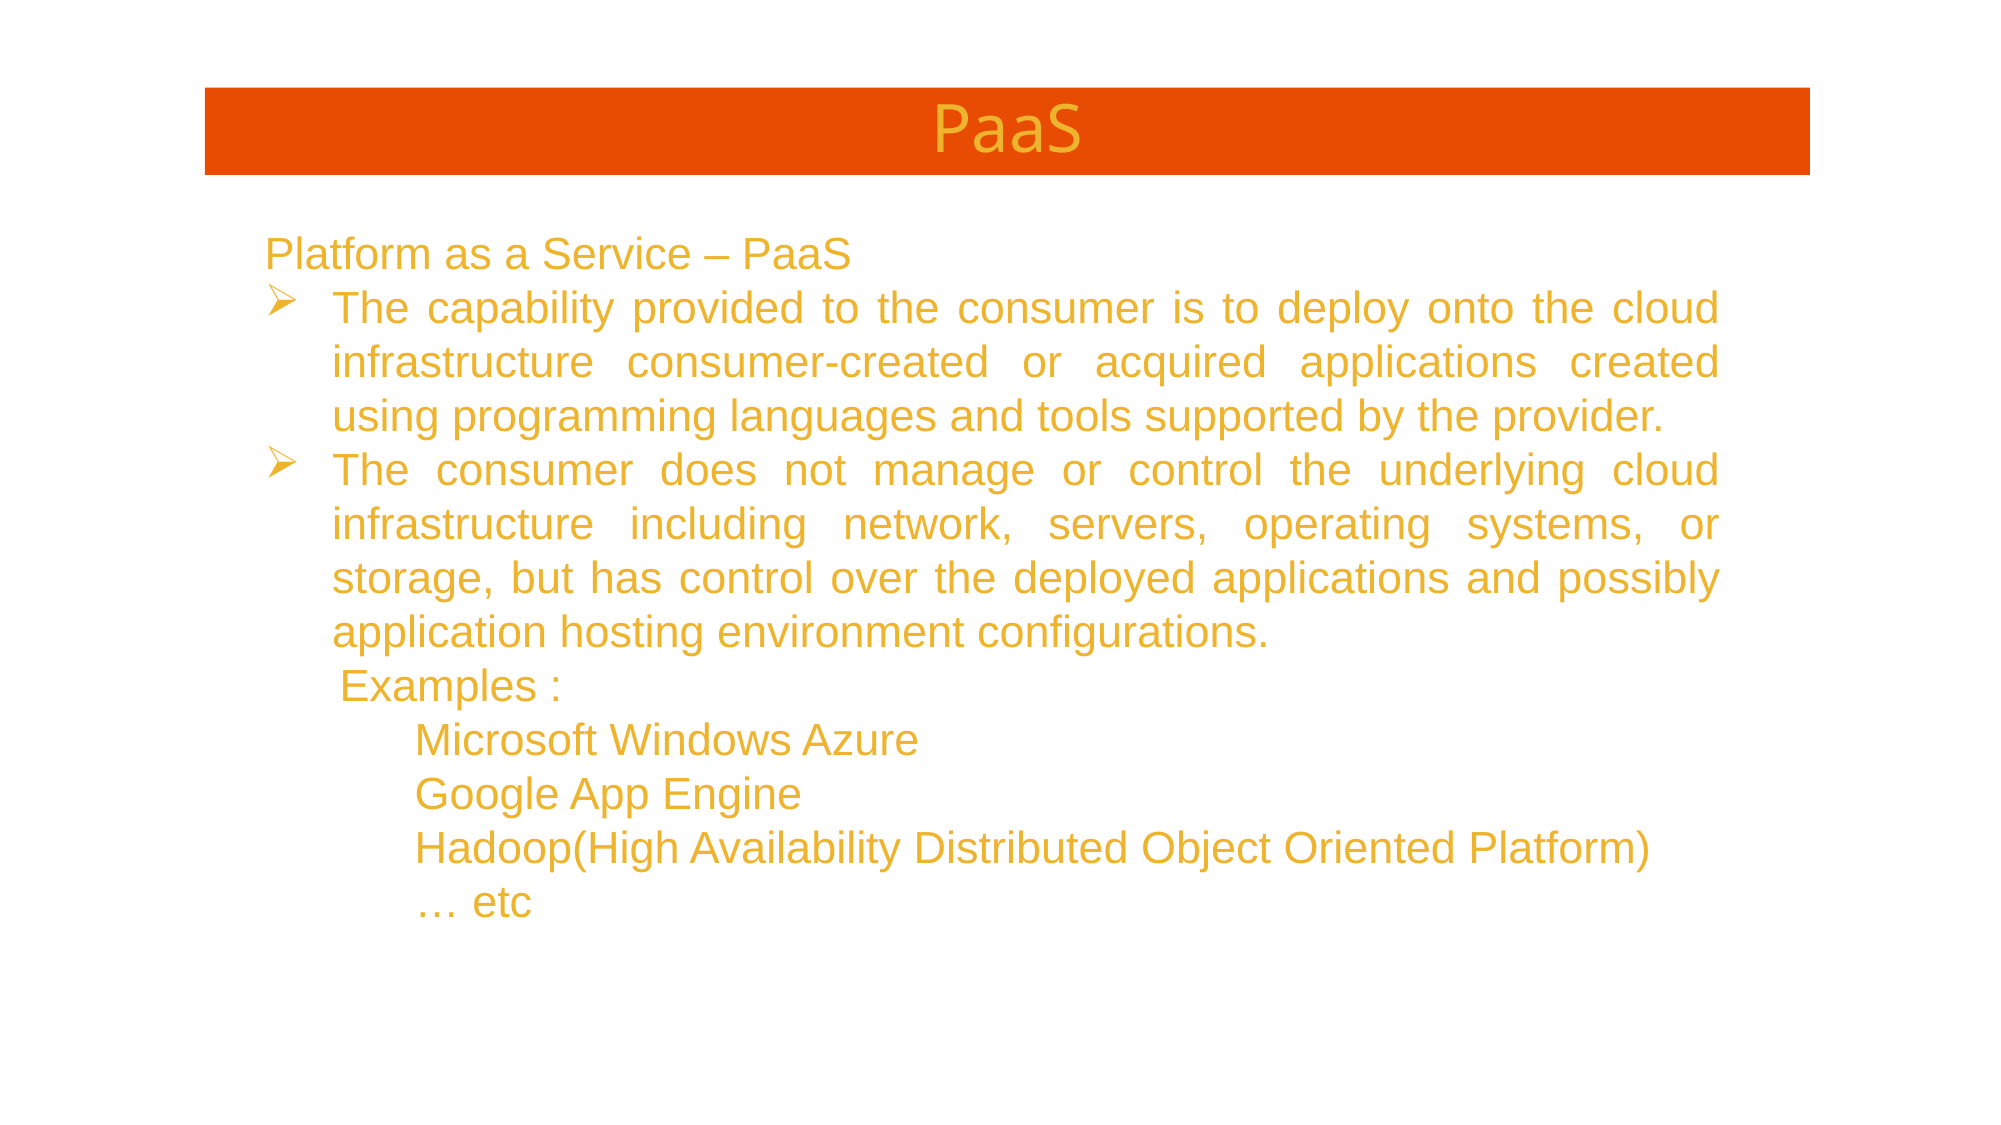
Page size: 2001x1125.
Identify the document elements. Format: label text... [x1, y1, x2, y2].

text_box Platform as a Service – PaaS The capability provided to the consumer is to deploy onto the cloud infrastructure consumer-created or acquired applications created using programming languages and tools supported by the provider. The consumer does not manage or control the underlying cloud infrastructure including network, servers, operating systems, or storage, but has control over the deployed applications and possibly application hosting environment configurations. Examples : Microsoft Windows Azure Google App Engine Hadoop(High Availability Distributed Object Oriented Platform) … etc [249, 217, 1735, 934]
title PaaS [204, 87, 1810, 175]
